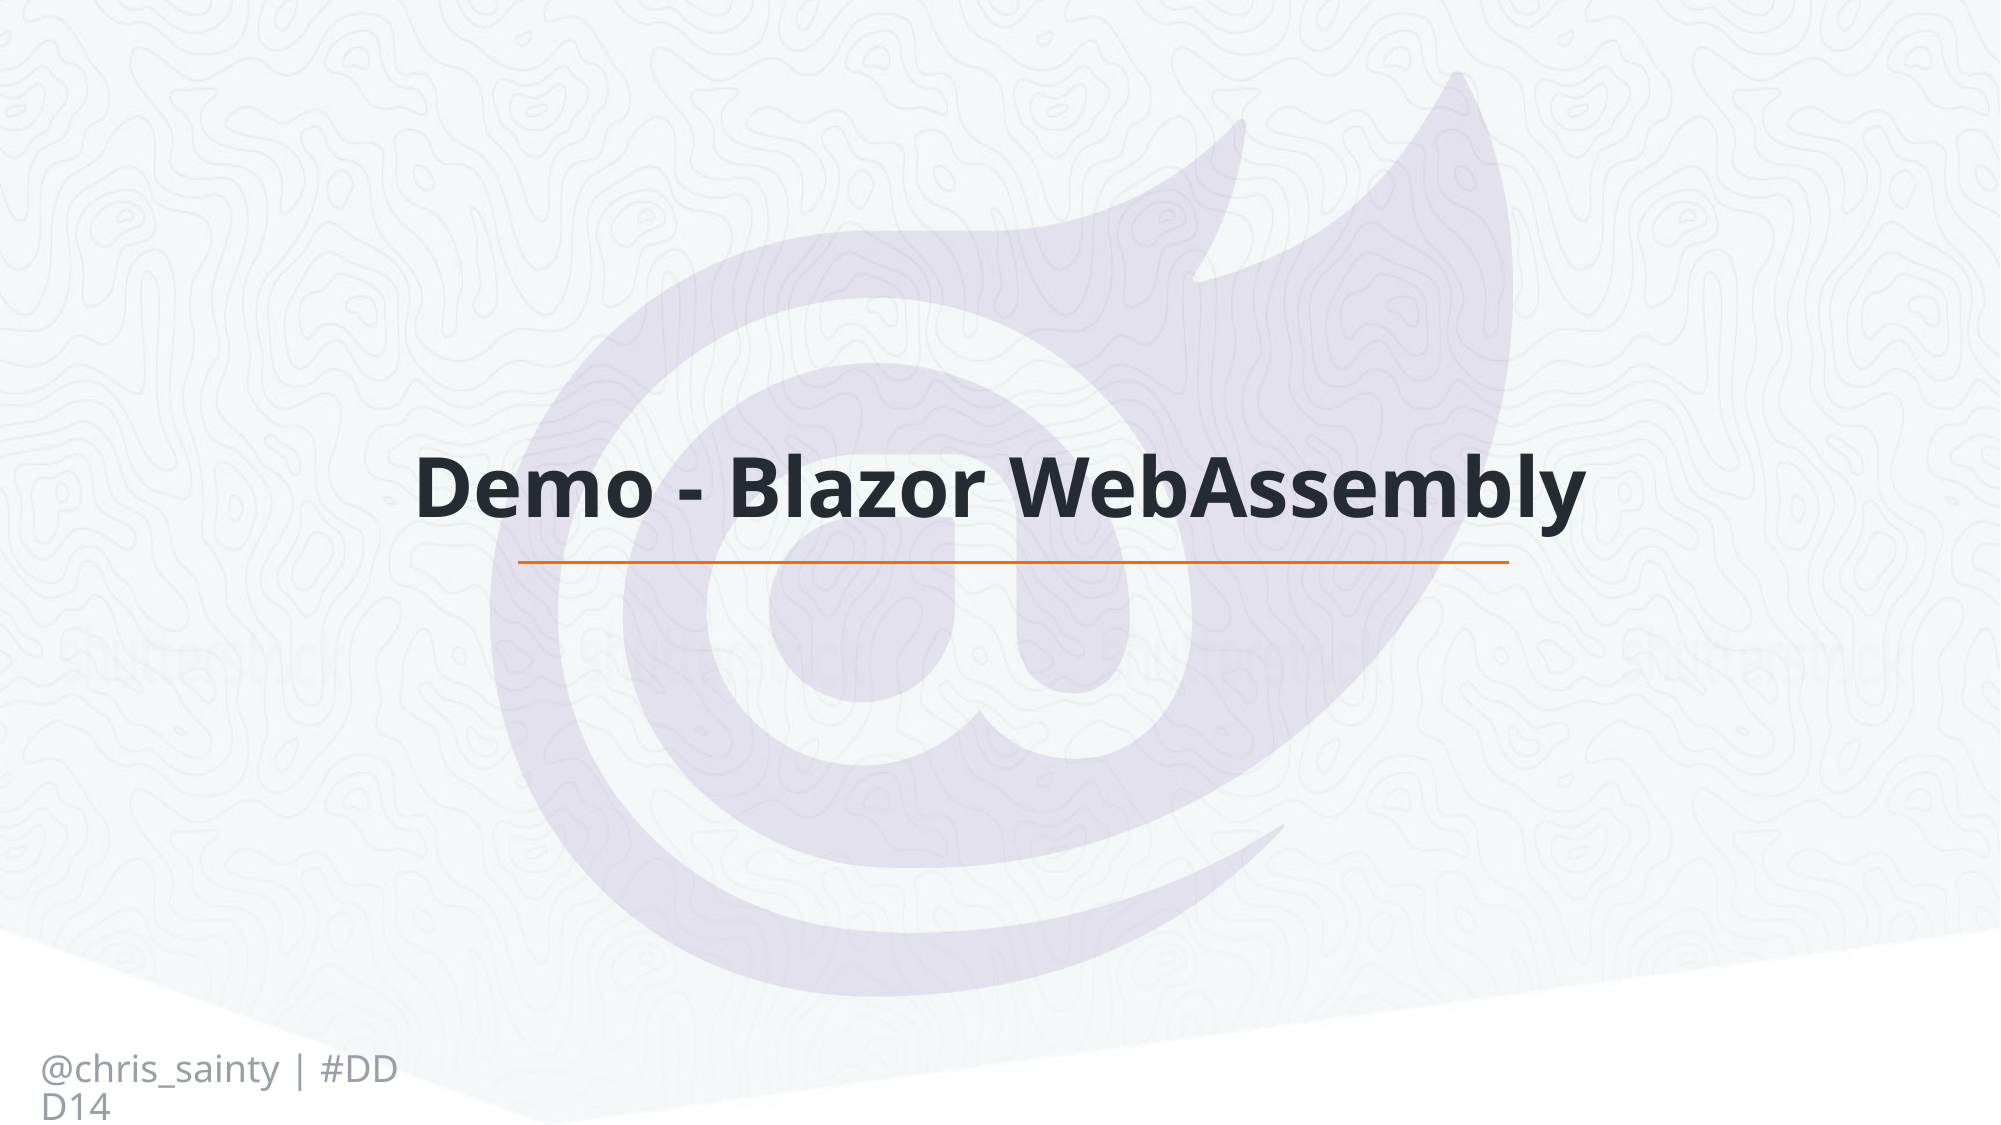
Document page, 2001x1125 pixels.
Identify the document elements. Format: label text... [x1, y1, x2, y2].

title Demo - Blazor WebAssembly [249, 151, 1750, 543]
picture [0, 0, 2001, 1125]
footer @chris_sainty | #DDD14 [25, 1040, 434, 1101]
